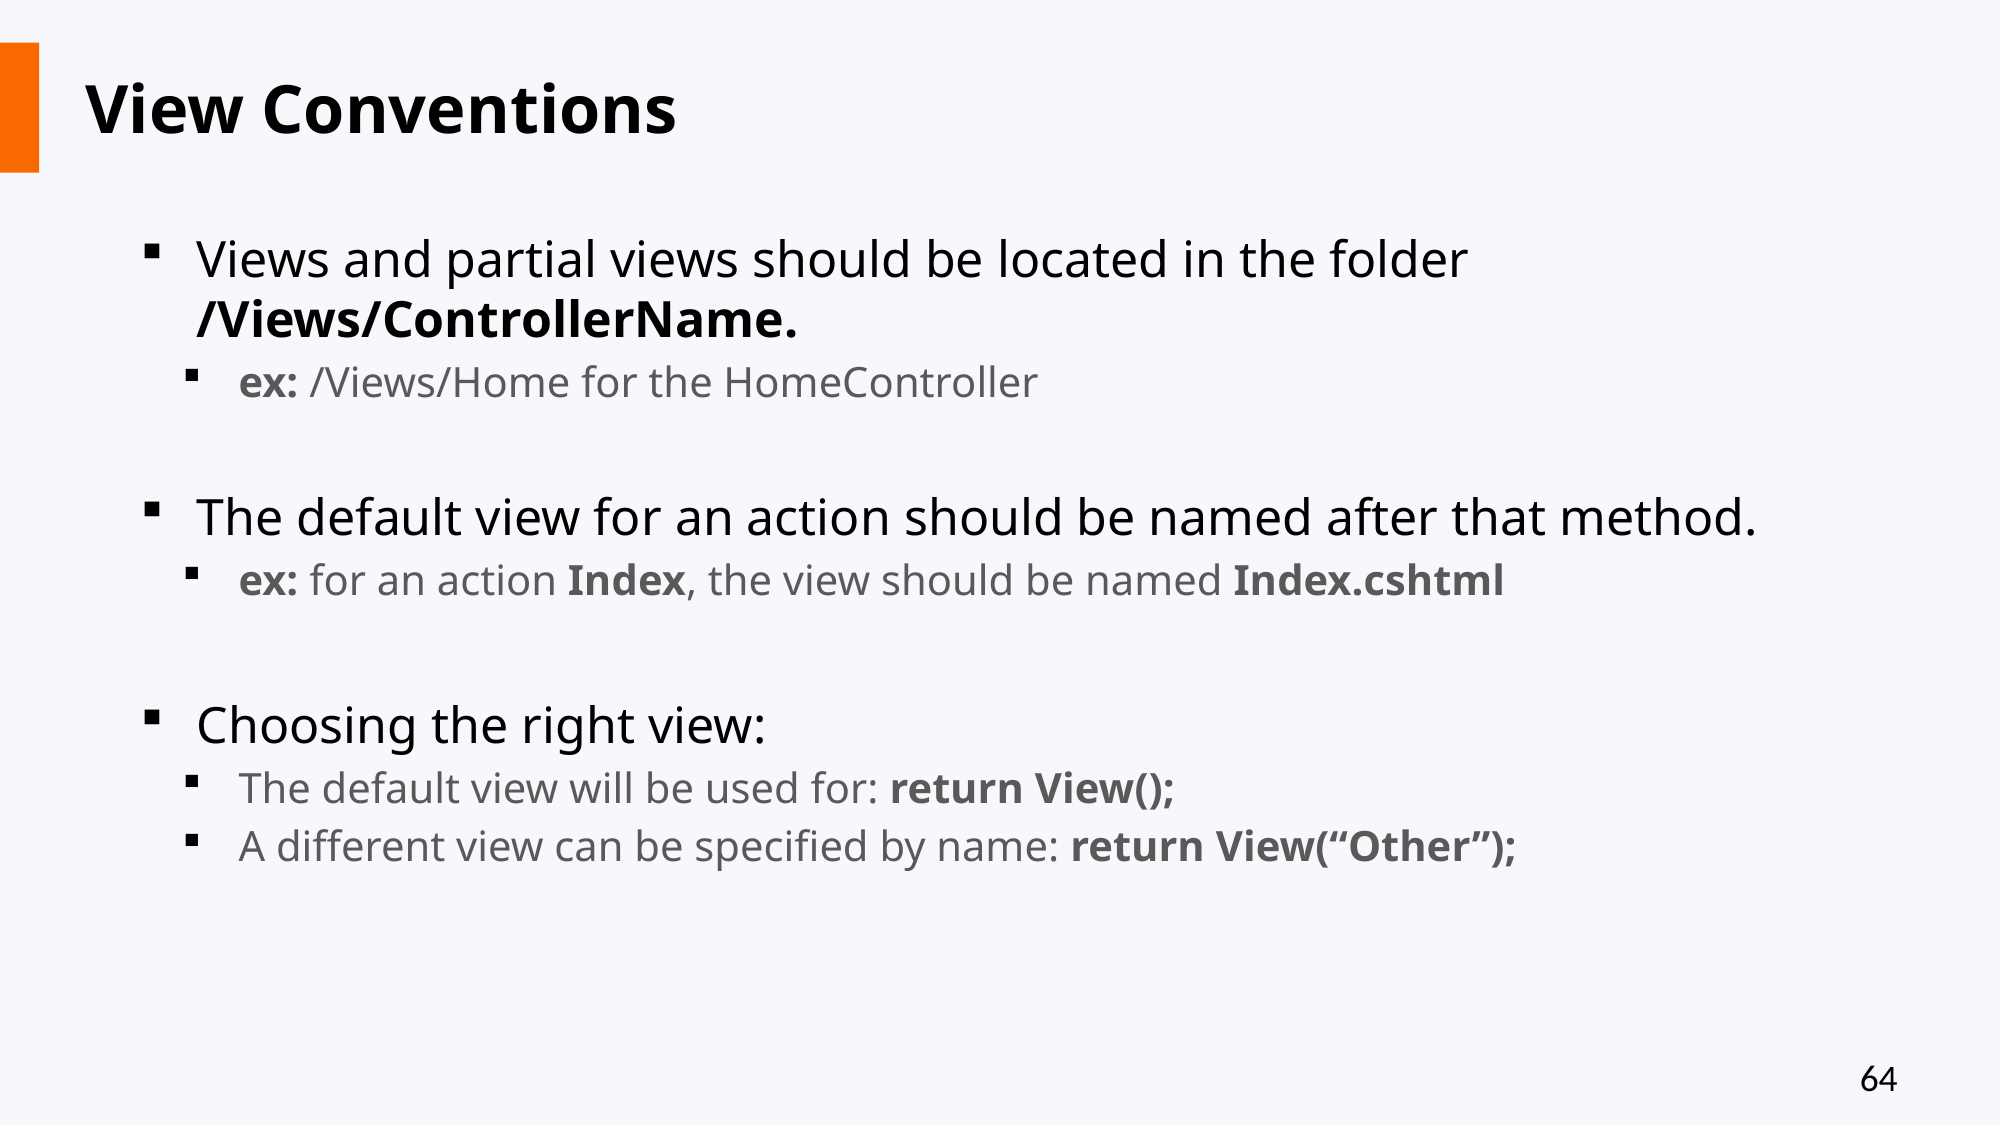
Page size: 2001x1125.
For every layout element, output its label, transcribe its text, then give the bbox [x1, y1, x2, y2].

list Views and partial views should be located in the folder /Views/ControllerName. ex: /Views/Home for the HomeController The default view for an action should be named after that method. ex: for an action Index, the view should be named Index.cshtml Choosing the right view: The default view will be used for: return View(); A different view can be specified by name: return View(“Other”); [125, 219, 1903, 1010]
title View Conventions [70, 42, 1489, 171]
